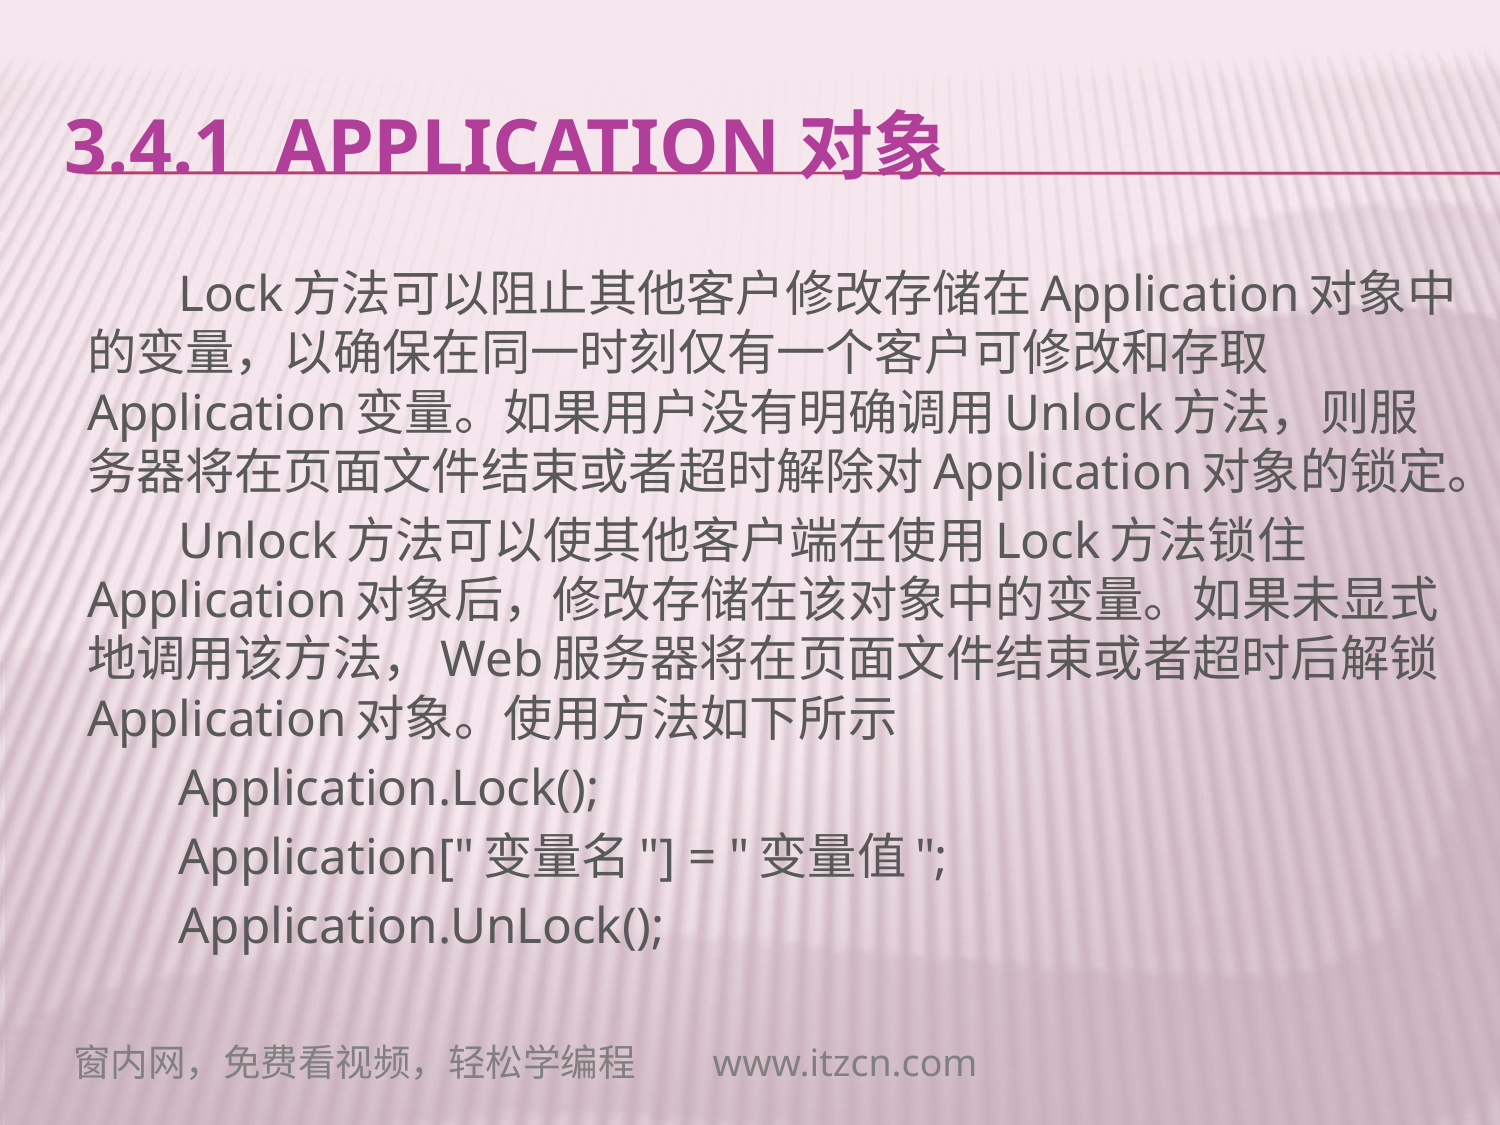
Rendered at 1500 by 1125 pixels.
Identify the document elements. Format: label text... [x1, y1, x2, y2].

title 3.4.1 Application对象 [50, 75, 1475, 213]
list Lock方法可以阻止其他客户修改存储在Application对象中的变量，以确保在同一时刻仅有一个客户可修改和存取Application变量。如果用户没有明确调用Unlock方法，则服务器将在页面文件结束或者超时解除对Application对象的锁定。 Unlock方法可以使其他客户端在使用Lock方法锁住Application对象后，修改存储在该对象中的变量。如果未显式地调用该方法，Web服务器将在页面文件结束或者超时后解锁Application对象。使用方法如下所示 Application.Lock(); Application["变量名"] = "变量值"; Application.UnLock(); [23, 254, 1475, 998]
